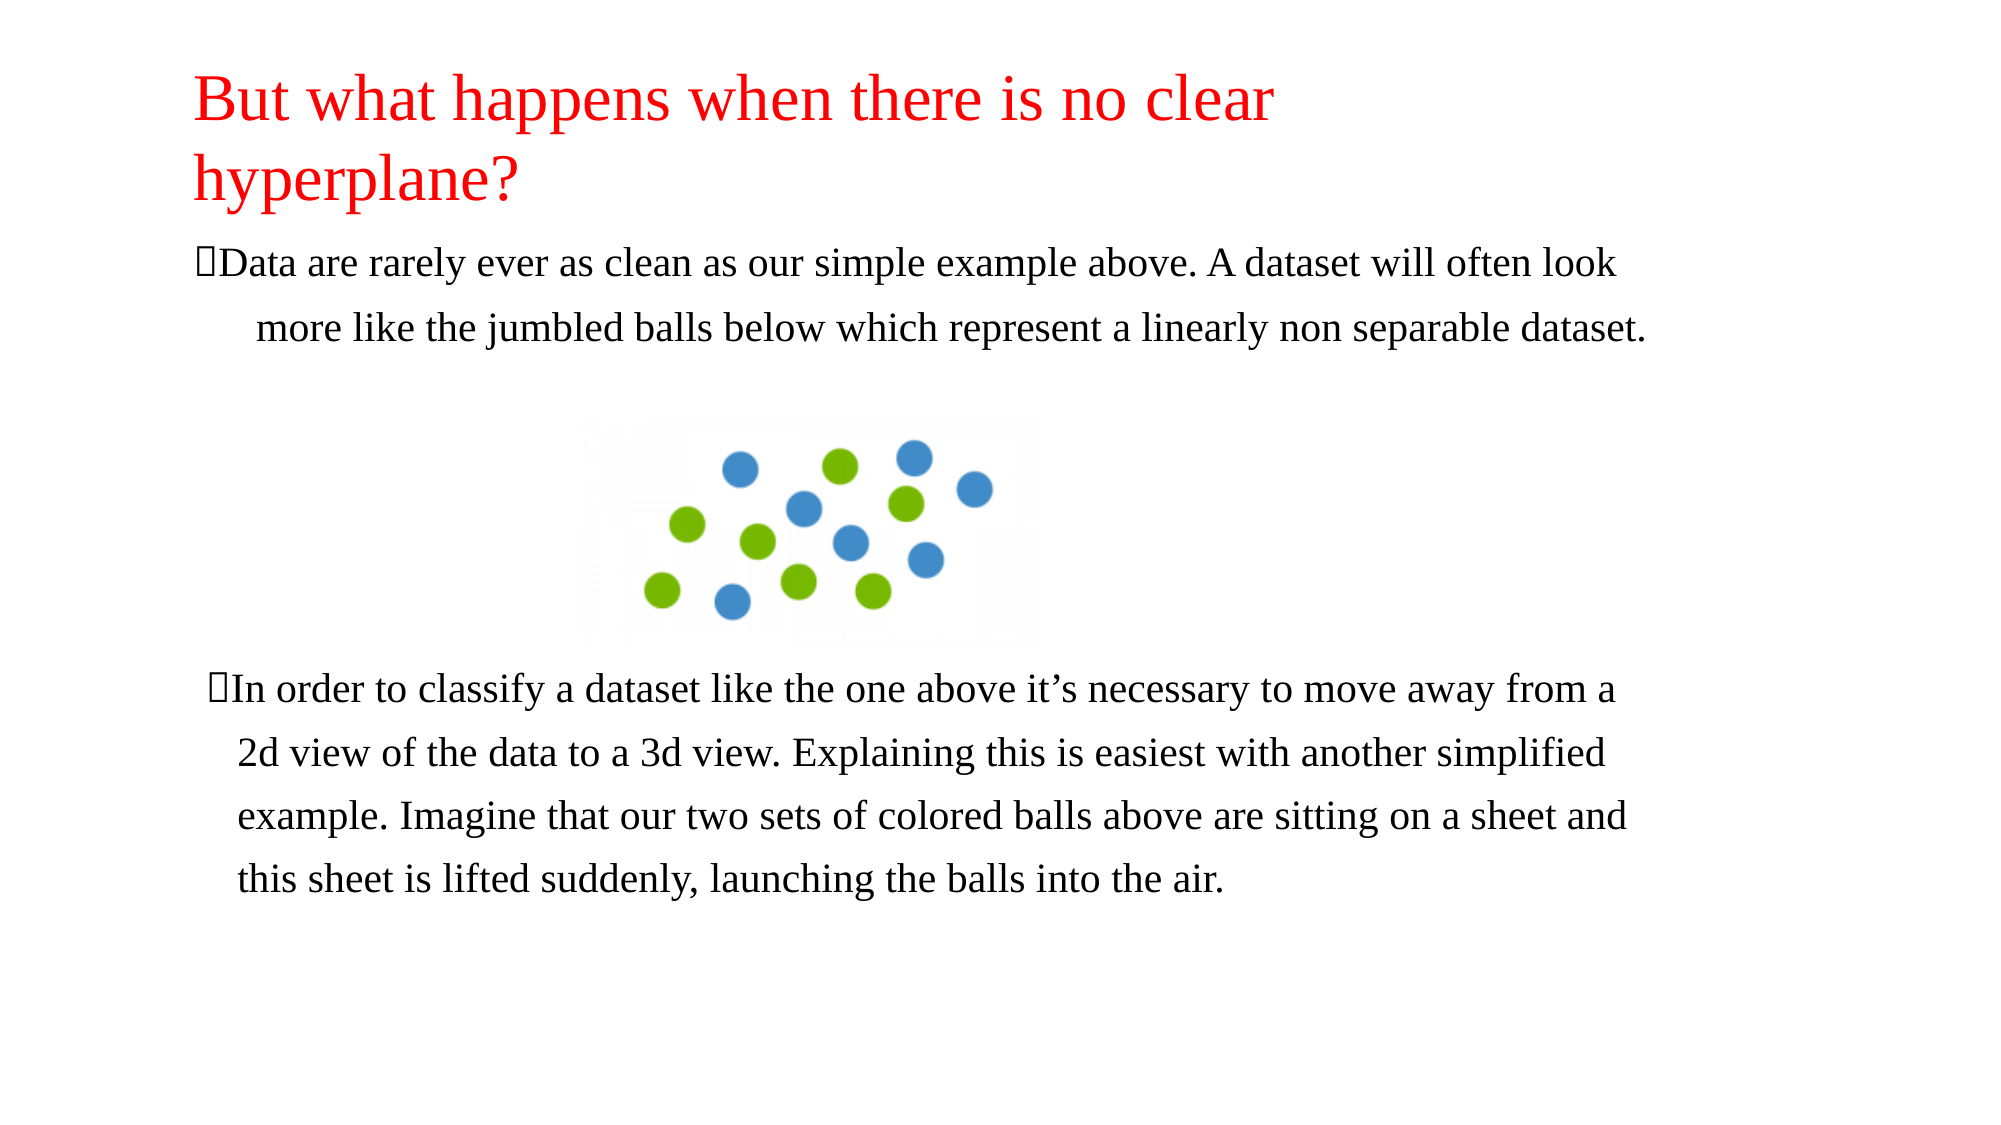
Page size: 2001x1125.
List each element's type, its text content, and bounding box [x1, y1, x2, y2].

list Data are rarely ever as clean as our simple example above. A dataset will often look more like the jumbled balls below which represent a linearly non separable dataset. In order to classify a dataset like the one above it’s necessary to move away from a 2d view of the data to a 3d view. Explaining this is easiest with another simplified example. Imagine that our two sets of colored balls above are sitting on a sheet and this sheet is lifted suddenly, launching the balls into the air. [178, 232, 1703, 937]
title But what happens when there is no clear hyperplane? [178, 35, 1510, 232]
picture [574, 412, 1044, 648]
